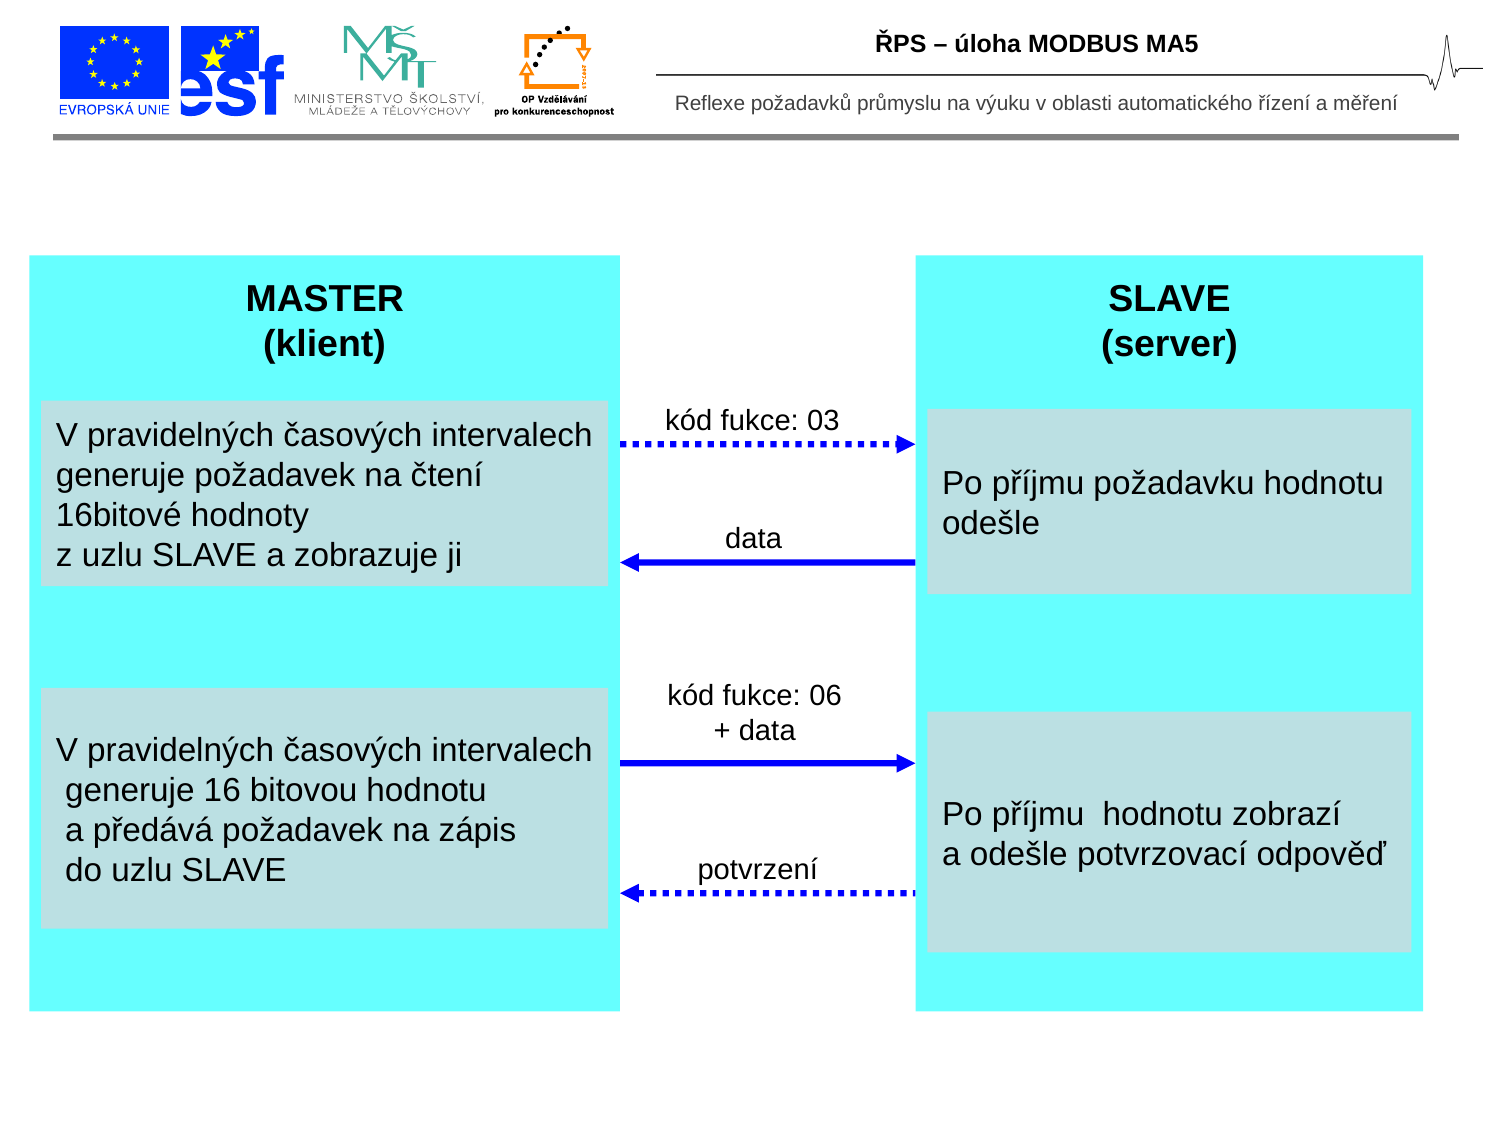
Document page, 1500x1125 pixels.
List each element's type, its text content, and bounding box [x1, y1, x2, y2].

text_box kód fukce: 03 [650, 394, 855, 444]
text_box Po příjmu hodnotu zobrazí a odešle potvrzovací odpověď [927, 711, 1412, 953]
text_box [620, 556, 710, 569]
text_box V pravidelných časových intervalech generuje požadavek na čtení 16bitové hodnoty z uzlu SLAVE a zobrazuje ji [41, 400, 609, 587]
text_box [620, 757, 916, 770]
text_box [620, 887, 633, 900]
text_box V pravidelných časových intervalech generuje 16 bitovou hodnotu a předává požadavek na zápis do uzlu SLAVE [41, 687, 609, 929]
text_box potvrzení [682, 843, 834, 893]
text_box ŘPS – úloha MODBUS MA5 [644, 20, 1430, 68]
text_box kód fukce: 06 + data [652, 668, 857, 754]
text_box SLAVE (server) [915, 255, 1424, 1012]
text_box [900, 438, 916, 451]
text_box data [710, 512, 798, 563]
text_box MASTER (klient) [29, 255, 620, 1012]
picture [656, 34, 1483, 91]
text_box Po příjmu požadavku hodnotu odešle [927, 408, 1412, 595]
